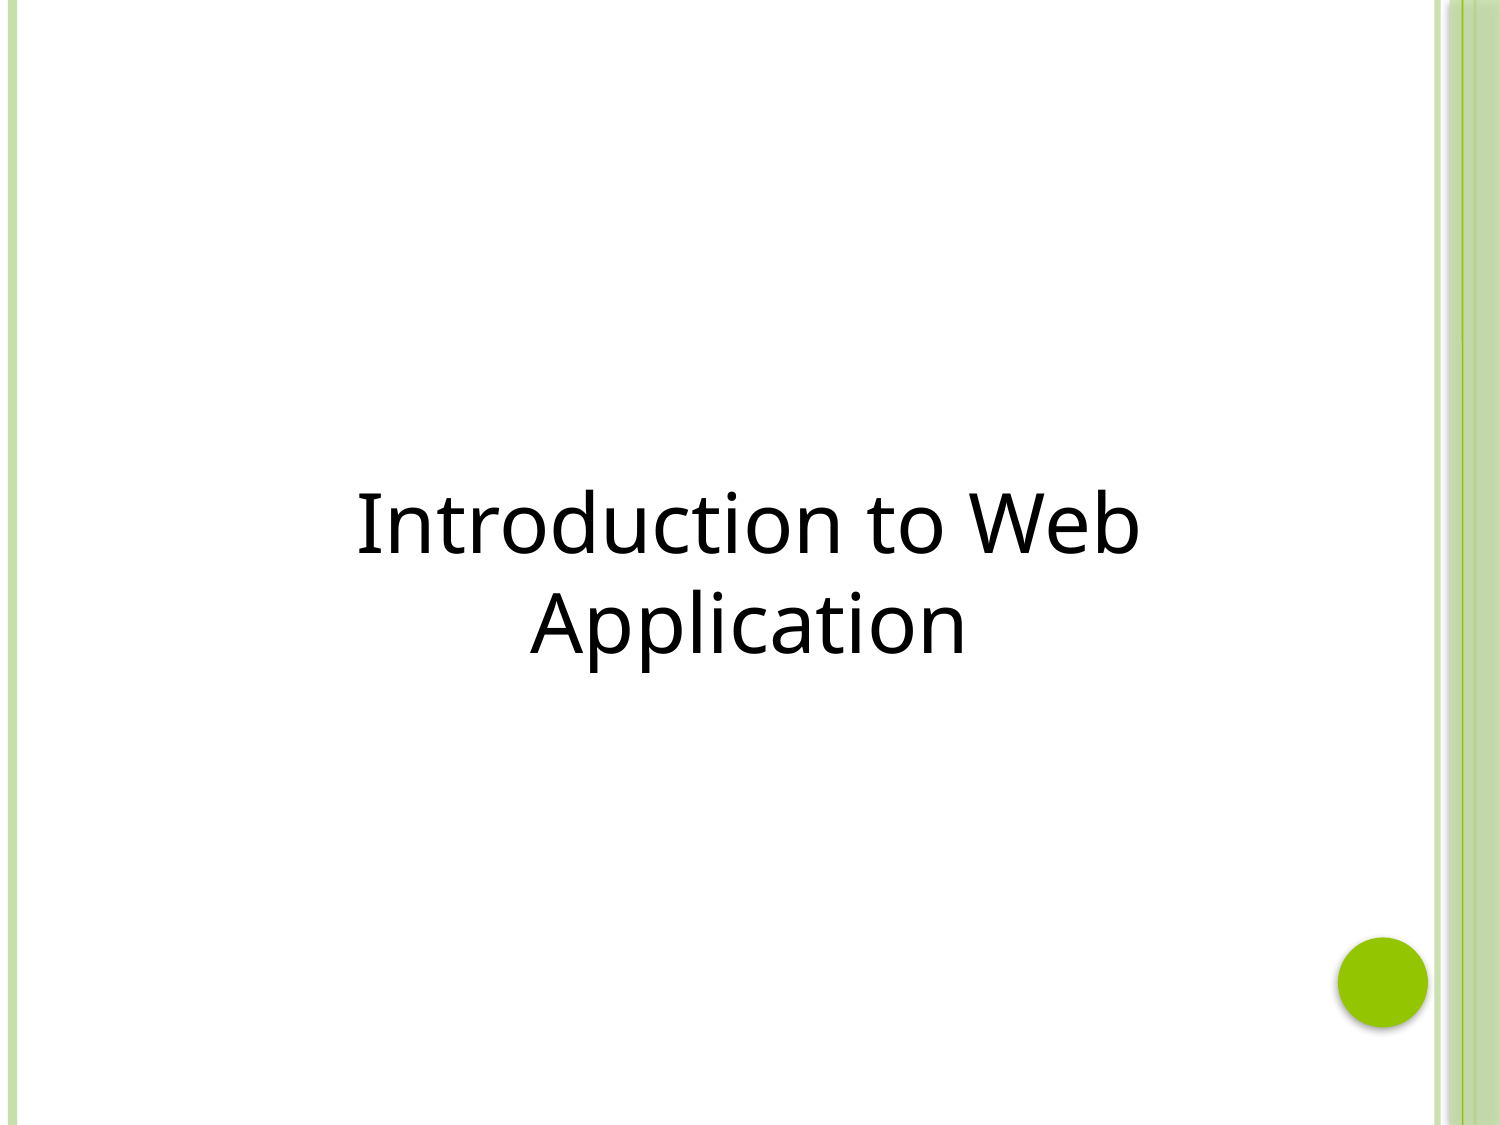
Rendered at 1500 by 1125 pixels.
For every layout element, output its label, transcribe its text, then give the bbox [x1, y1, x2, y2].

text_box Introduction to Web Application [224, 462, 1275, 750]
